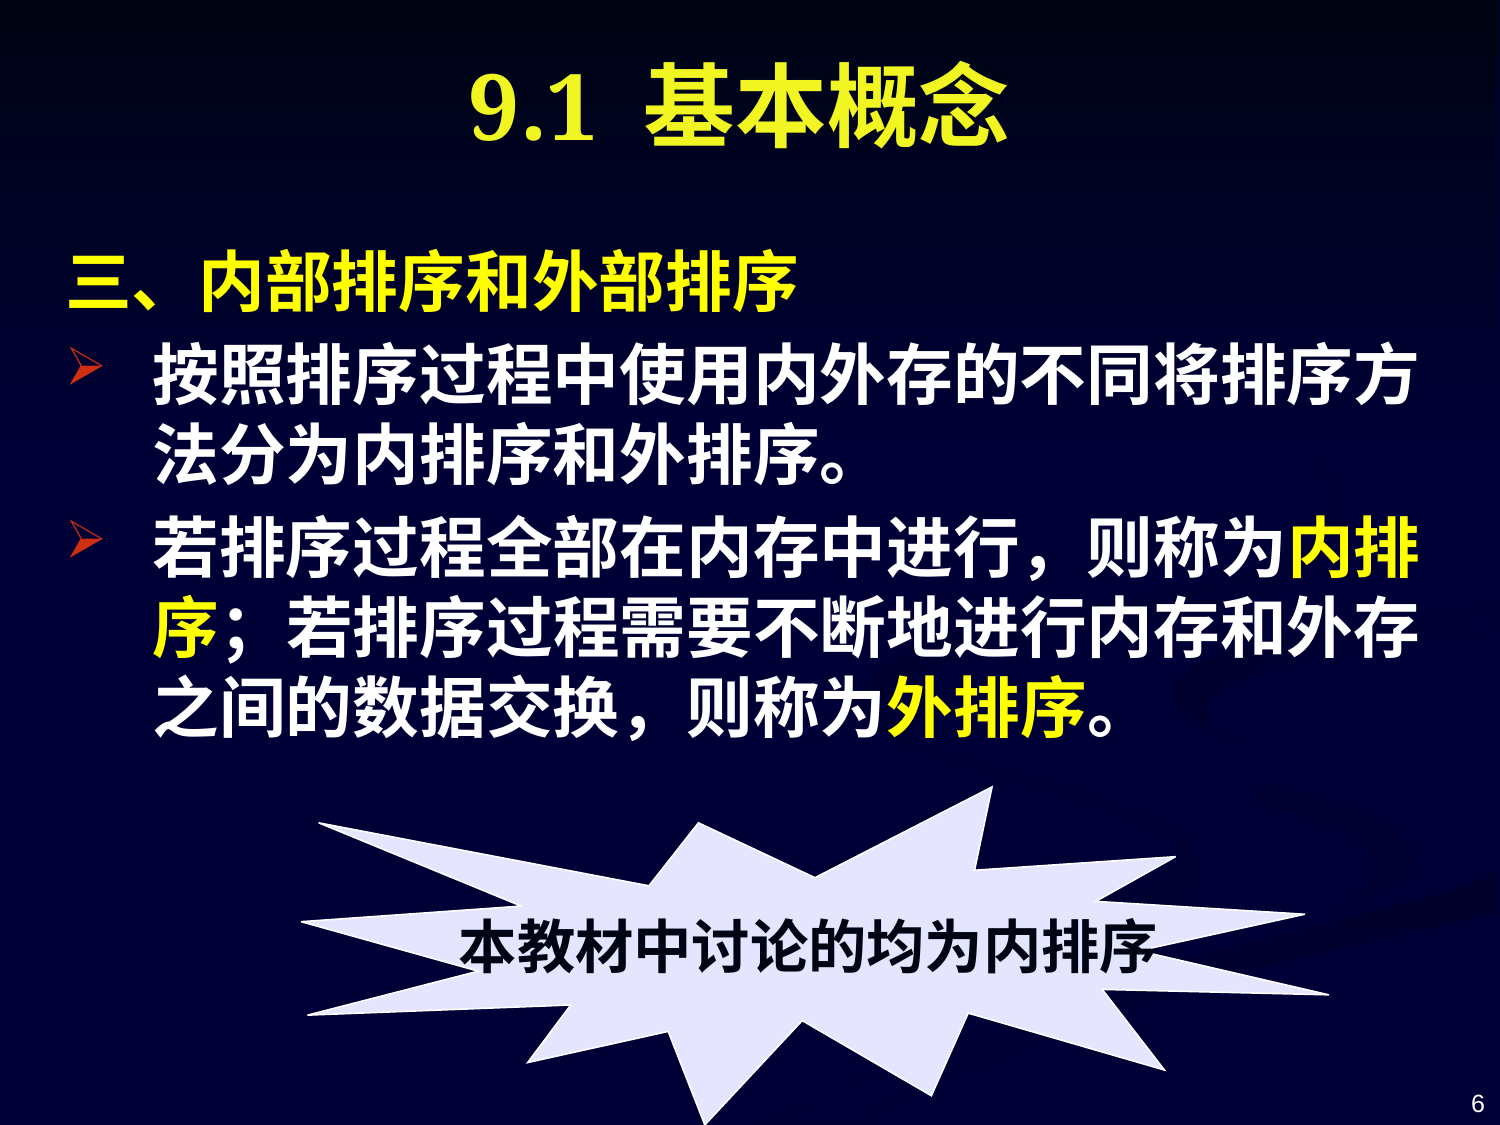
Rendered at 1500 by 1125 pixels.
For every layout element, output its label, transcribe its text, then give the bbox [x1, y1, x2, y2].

title 9.1 基本概念 [64, 23, 1415, 185]
slide_number 6 [1149, 1046, 1500, 1125]
text_box 本教材中讨论的均为内排序 [301, 786, 1329, 1125]
list 三、内部排序和外部排序 按照排序过程中使用内外存的不同将排序方法分为内排序和外排序。 若排序过程全部在内存中进行，则称为内排序；若排序过程需要不断地进行内存和外存之间的数据交换，则称为外排序。 [50, 231, 1450, 1047]
